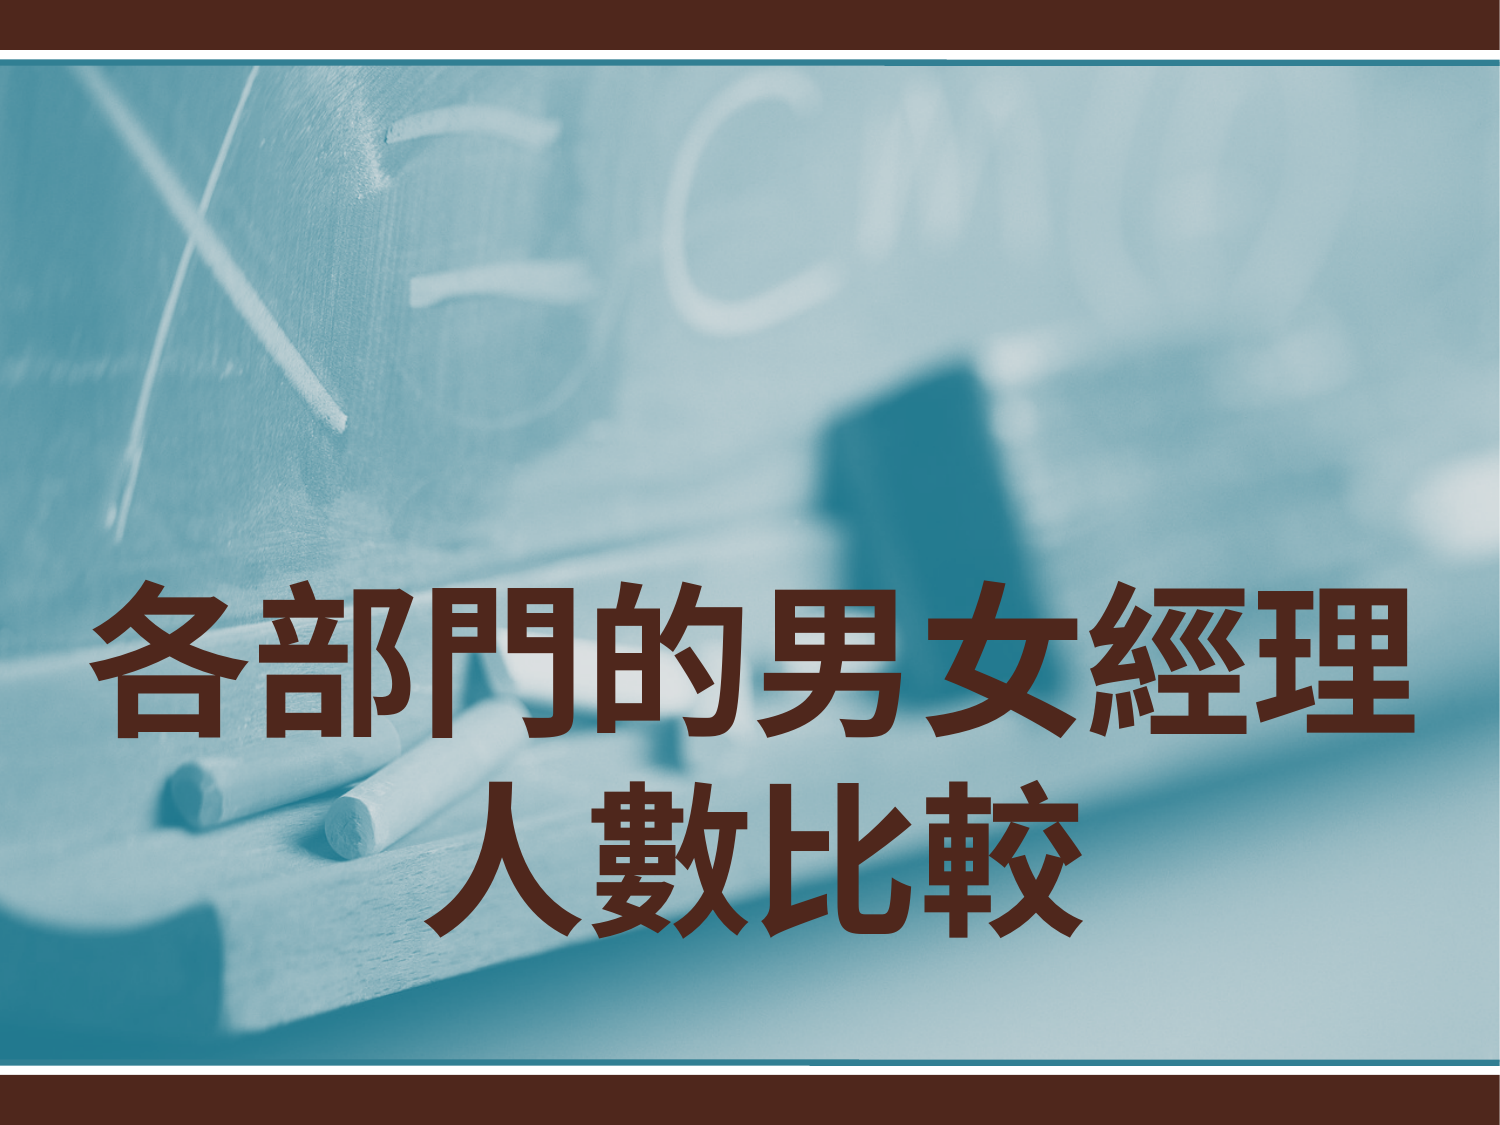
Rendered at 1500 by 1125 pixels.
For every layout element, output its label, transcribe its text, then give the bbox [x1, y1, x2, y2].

subtitle 各部門的男女經理人數比較 [5, 196, 1500, 965]
